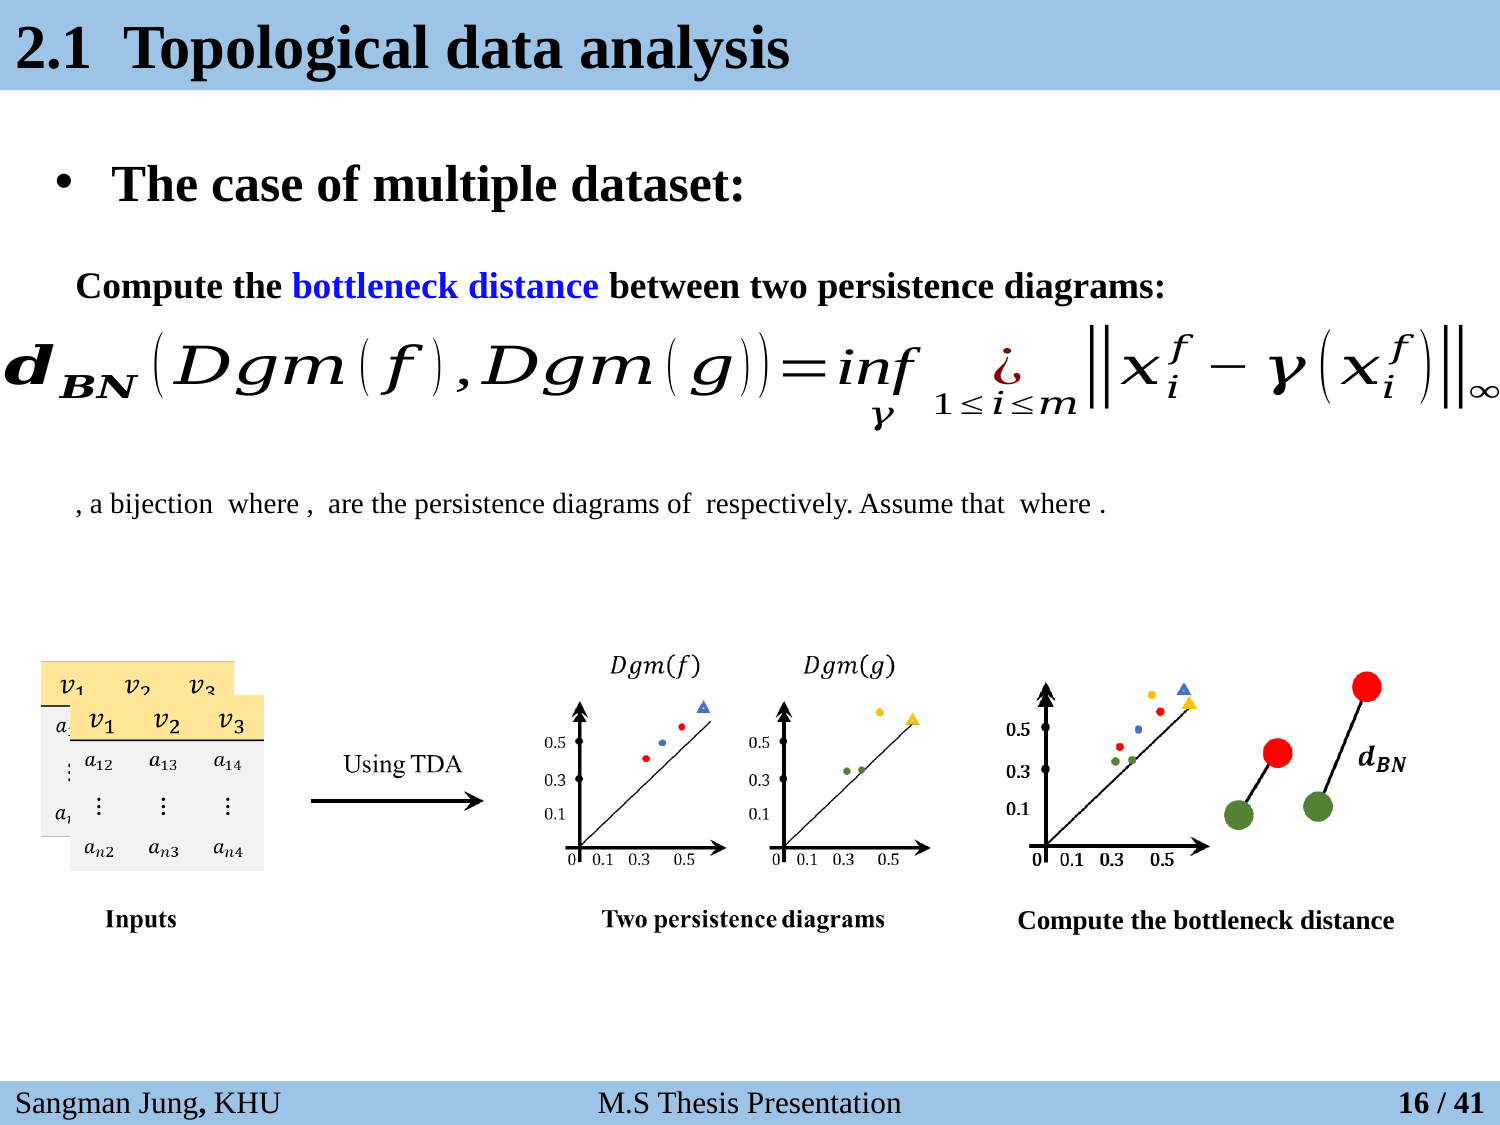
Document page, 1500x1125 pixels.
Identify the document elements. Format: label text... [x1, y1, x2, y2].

text_box Sangman Jung, KHU [0, 1074, 354, 1125]
text_box Compute the bottleneck distance between two persistence diagrams: [60, 254, 1235, 314]
picture [40, 644, 948, 949]
text_box Compute the bottleneck distance [997, 895, 1414, 943]
picture [997, 662, 1414, 873]
title 2.1 Topological data analysis [0, 0, 1500, 91]
text_box M.S Thesis Presentation [354, 1074, 1372, 1125]
text_box The case of multiple dataset: [40, 142, 1409, 232]
text_box 16 / 41 [1372, 1074, 1500, 1125]
